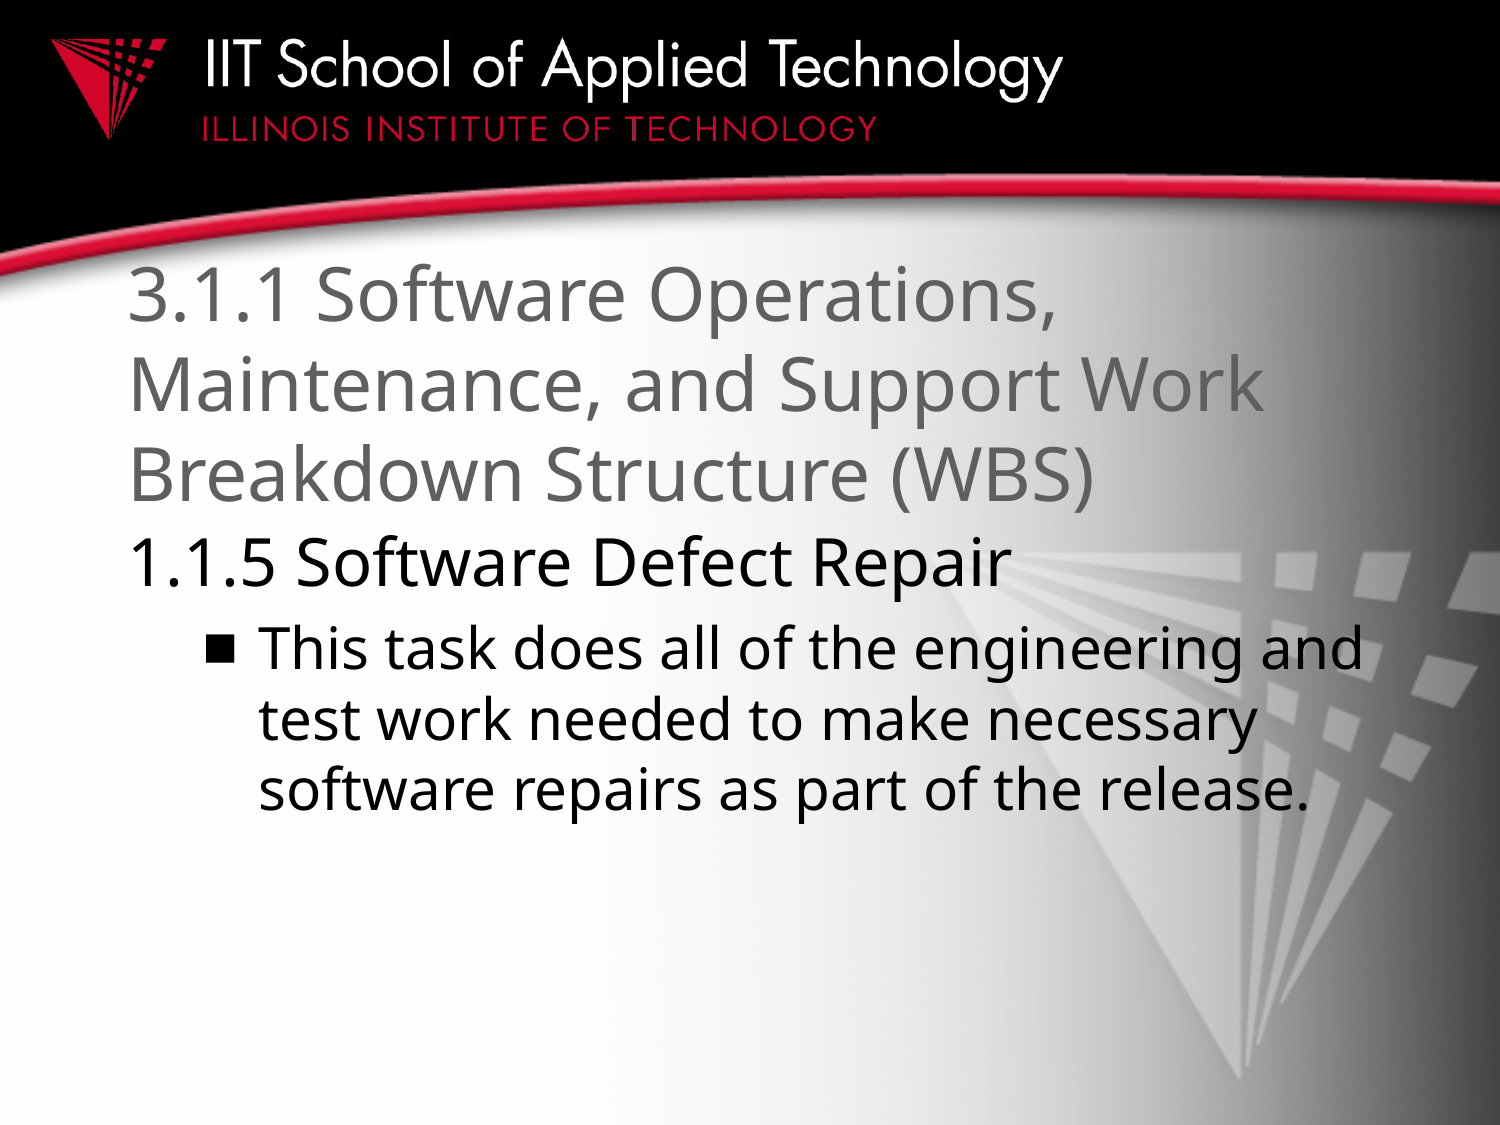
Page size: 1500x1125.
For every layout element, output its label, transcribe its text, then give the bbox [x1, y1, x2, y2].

list 1.1.5 Software Defect Repair This task does all of the engineering and test work needed to make necessary software repairs as part of the release. [112, 512, 1388, 1088]
title 3.1.1 Software Operations, Maintenance, and Support Work Breakdown Structure (WBS) [112, 249, 1388, 512]
picture [0, 0, 1500, 1125]
